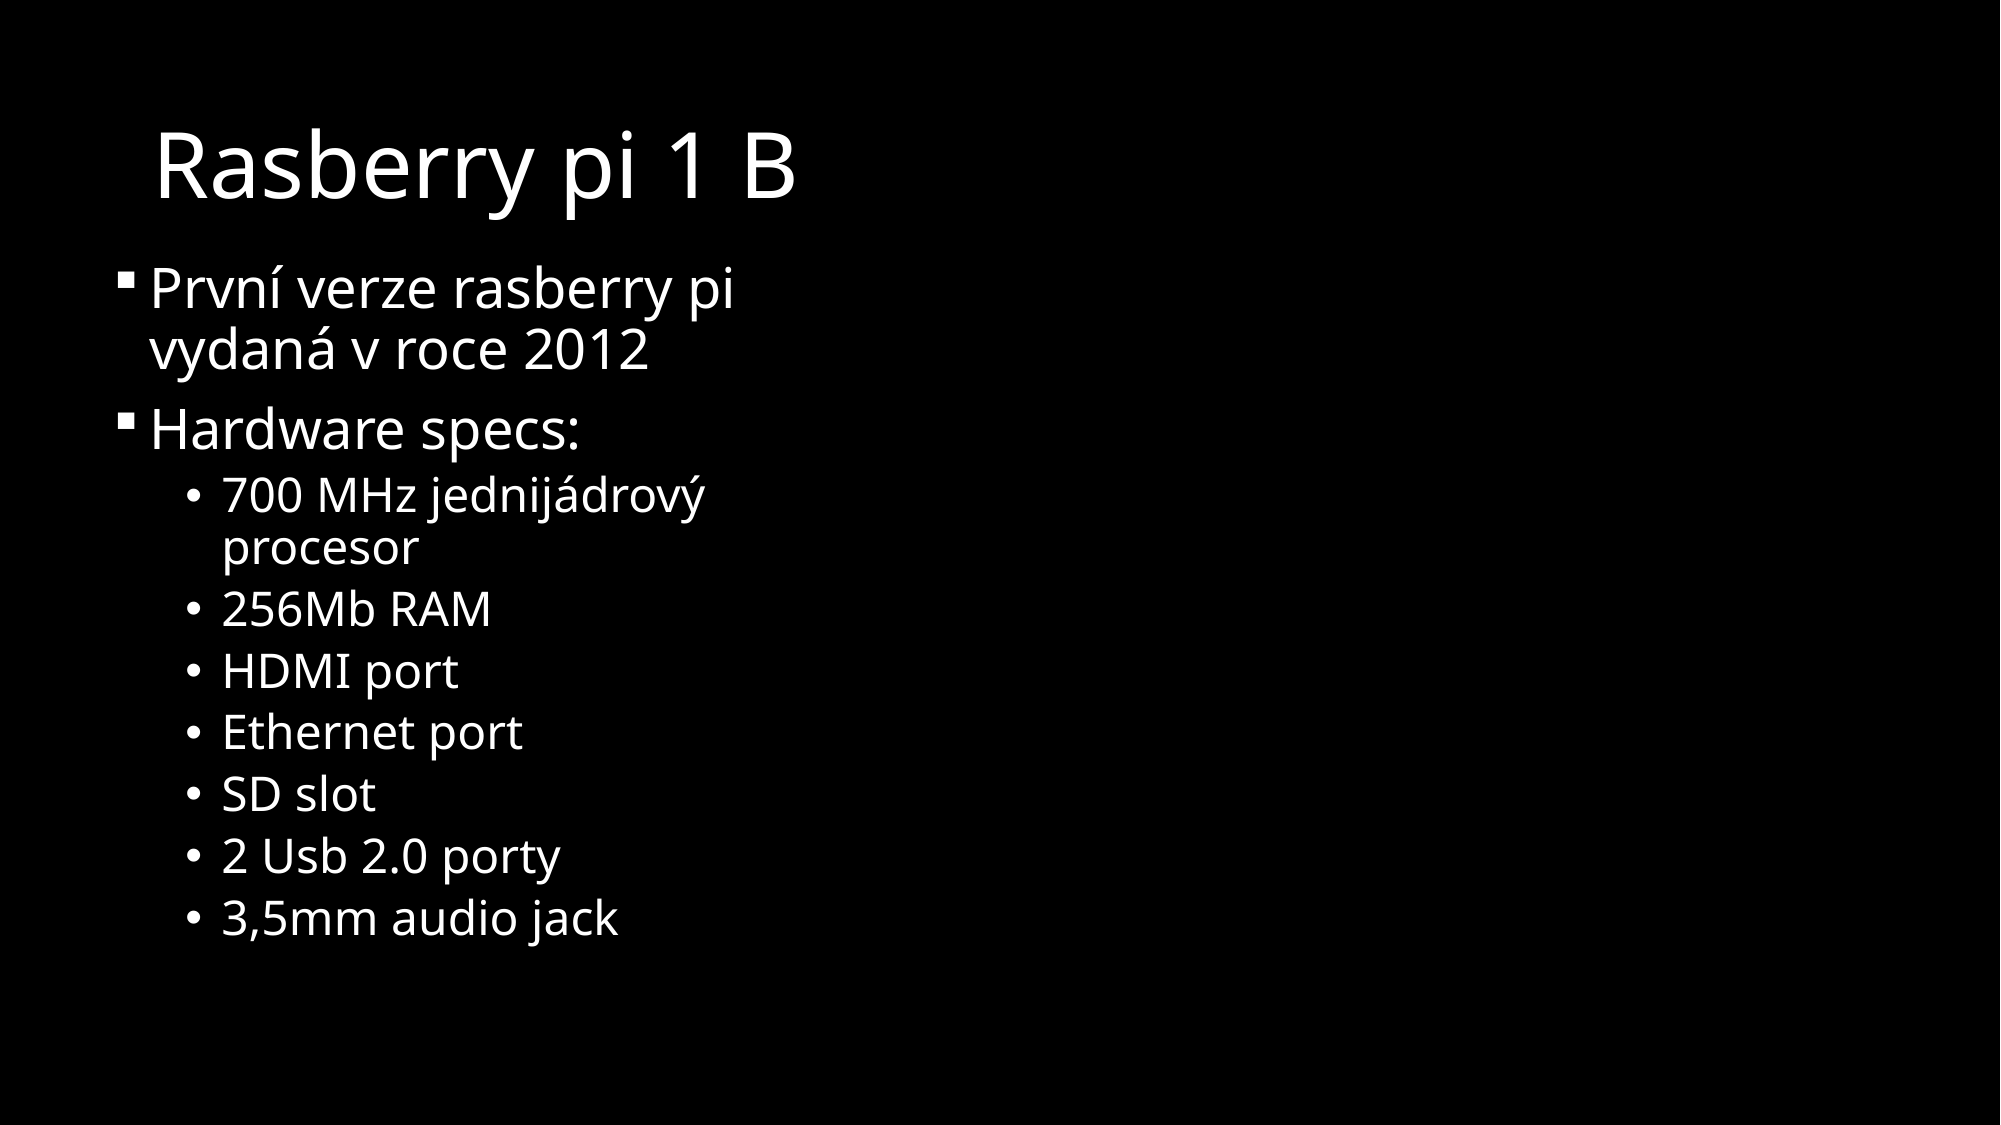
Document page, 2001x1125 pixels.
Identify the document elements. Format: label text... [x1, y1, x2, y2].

title Rasberry pi 1 B [137, 59, 1863, 278]
list První verze rasberry pi vydaná v roce 2012 Hardware specs: 700 MHz jednijádrový procesor 256Mb RAM HDMI port Ethernet port SD slot 2 Usb 2.0 porty 3,5mm audio jack [98, 253, 928, 960]
